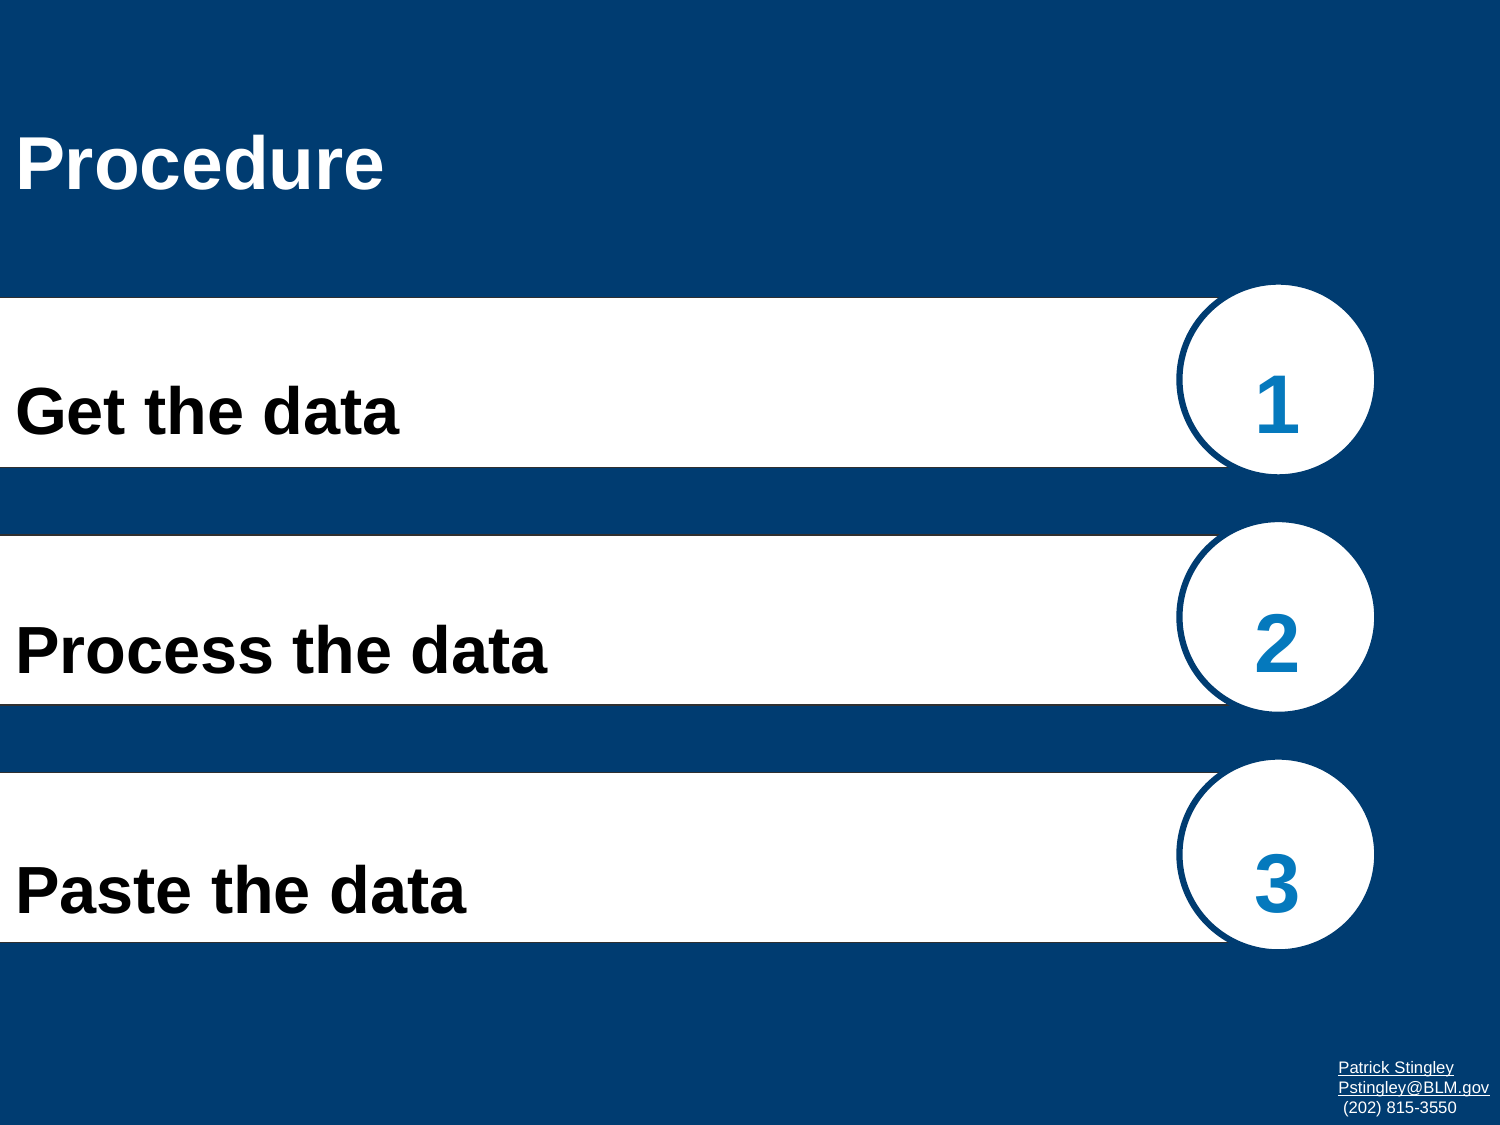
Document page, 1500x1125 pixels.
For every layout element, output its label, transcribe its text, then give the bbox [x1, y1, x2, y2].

text_box Patrick Stingley Pstingley@BLM.gov (202) 815-3550 [1323, 1049, 1500, 1125]
subtitle Get the data [0, 340, 1114, 437]
subtitle 1 [1240, 319, 1364, 416]
subtitle Process the data [0, 580, 1114, 676]
title Procedure [0, 104, 1267, 220]
subtitle 2 [1240, 559, 1364, 656]
subtitle Paste the data [0, 819, 1114, 916]
subtitle 3 [1240, 799, 1364, 896]
